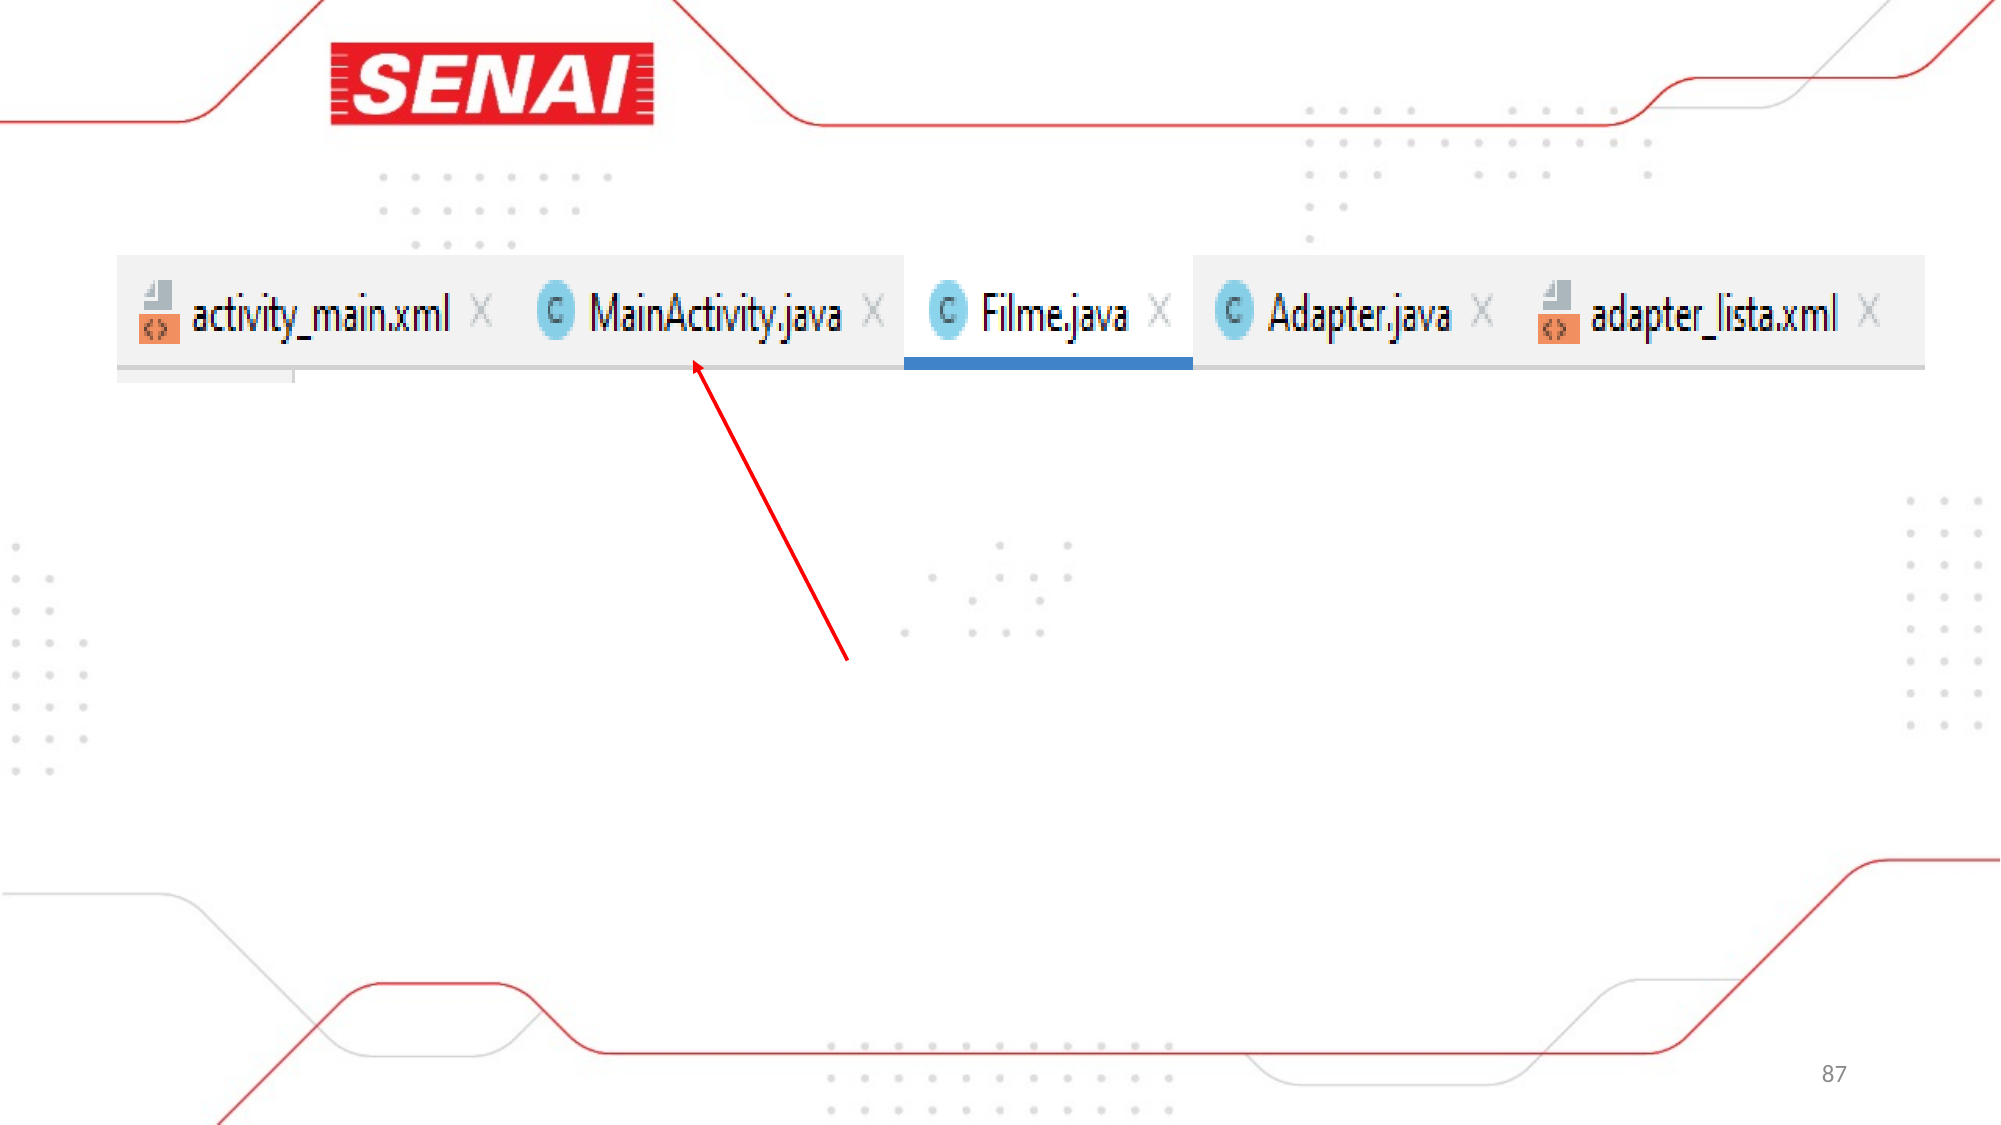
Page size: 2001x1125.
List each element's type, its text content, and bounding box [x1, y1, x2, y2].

picture [0, 0, 2001, 1125]
slide_number 87 [1412, 1042, 1863, 1103]
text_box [692, 359, 848, 661]
